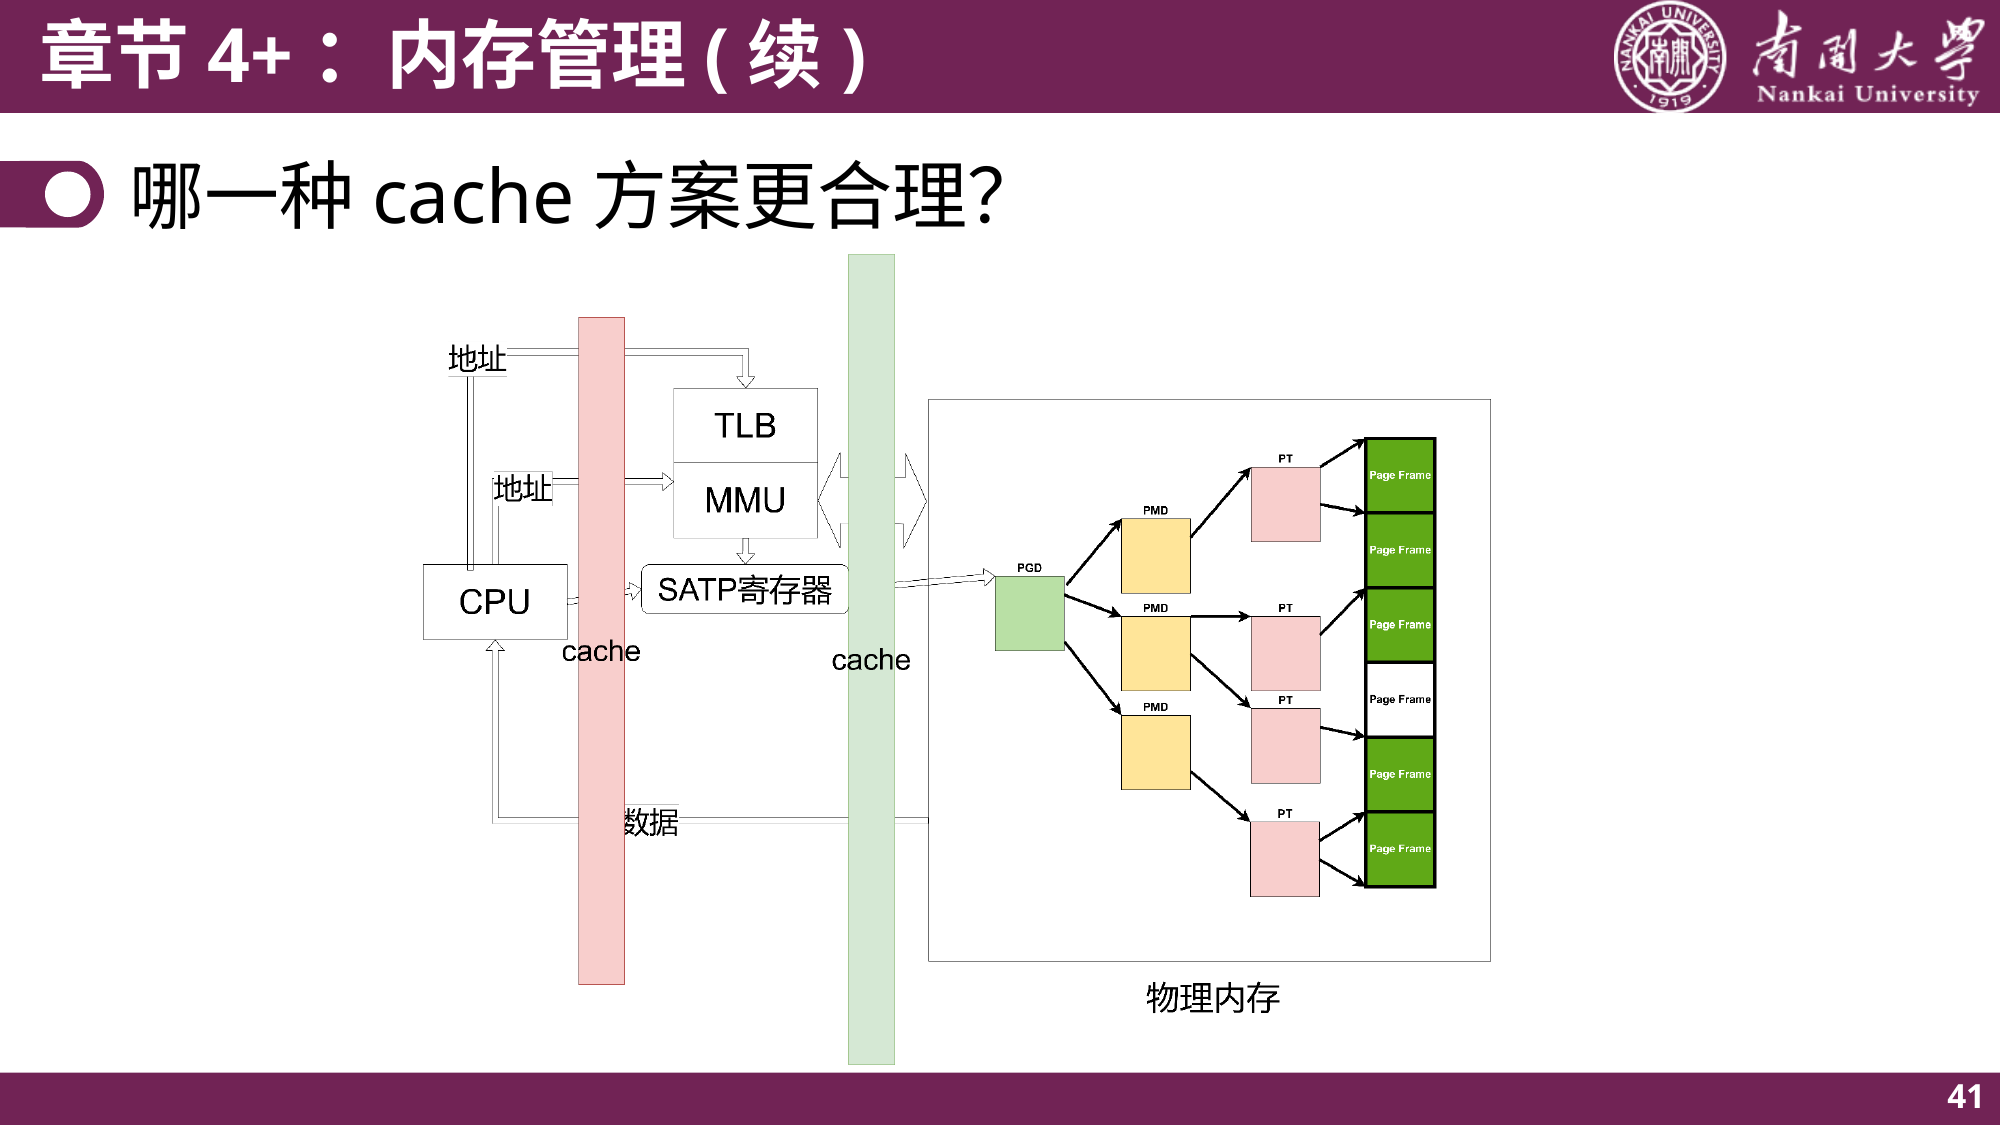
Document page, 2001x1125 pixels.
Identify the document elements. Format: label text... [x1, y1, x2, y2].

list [417, 248, 1497, 1071]
slide_number 41 [1550, 1070, 2000, 1125]
picture [1614, 0, 2001, 118]
title 哪一种cache方案更合理？ [114, 143, 1886, 255]
